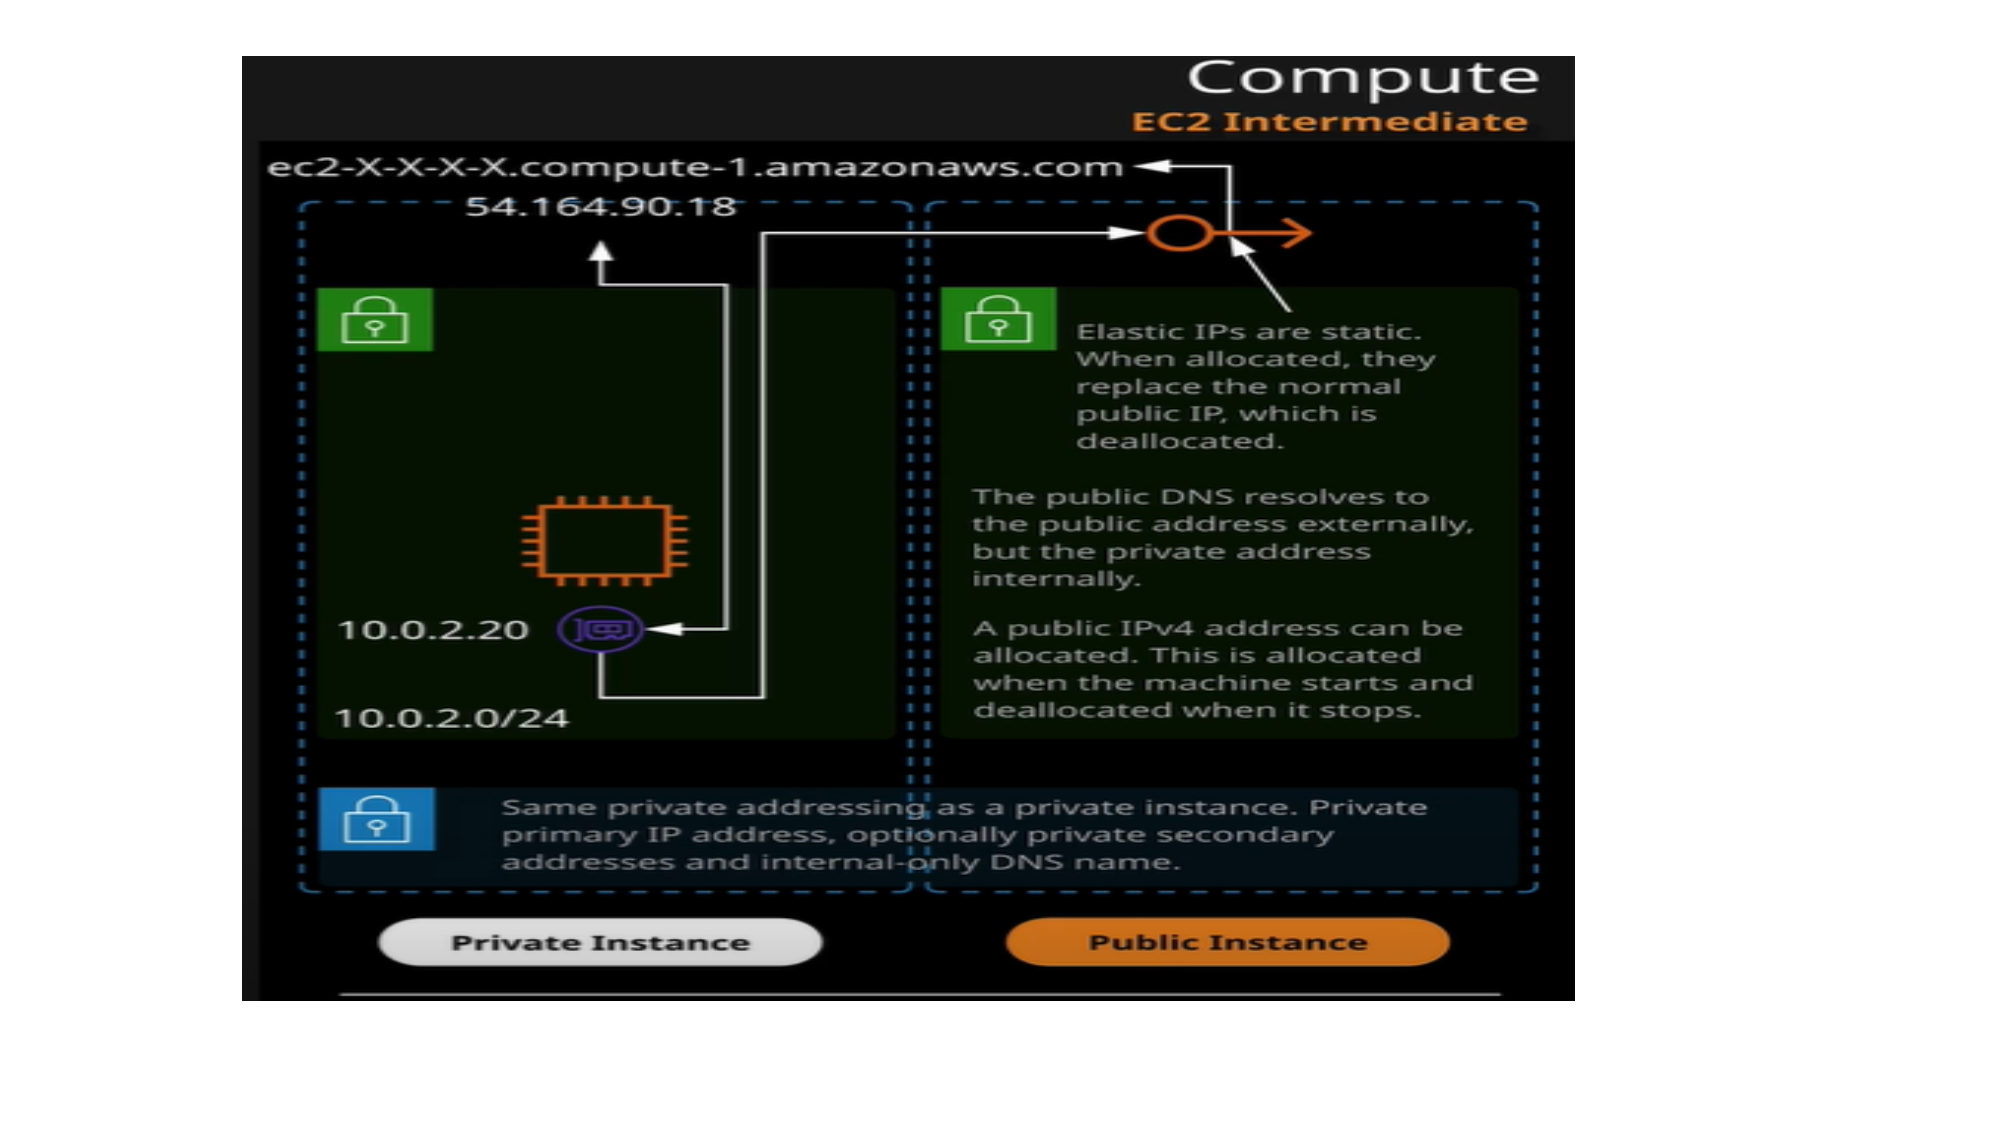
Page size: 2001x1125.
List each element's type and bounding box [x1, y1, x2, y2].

picture [242, 56, 1575, 1001]
